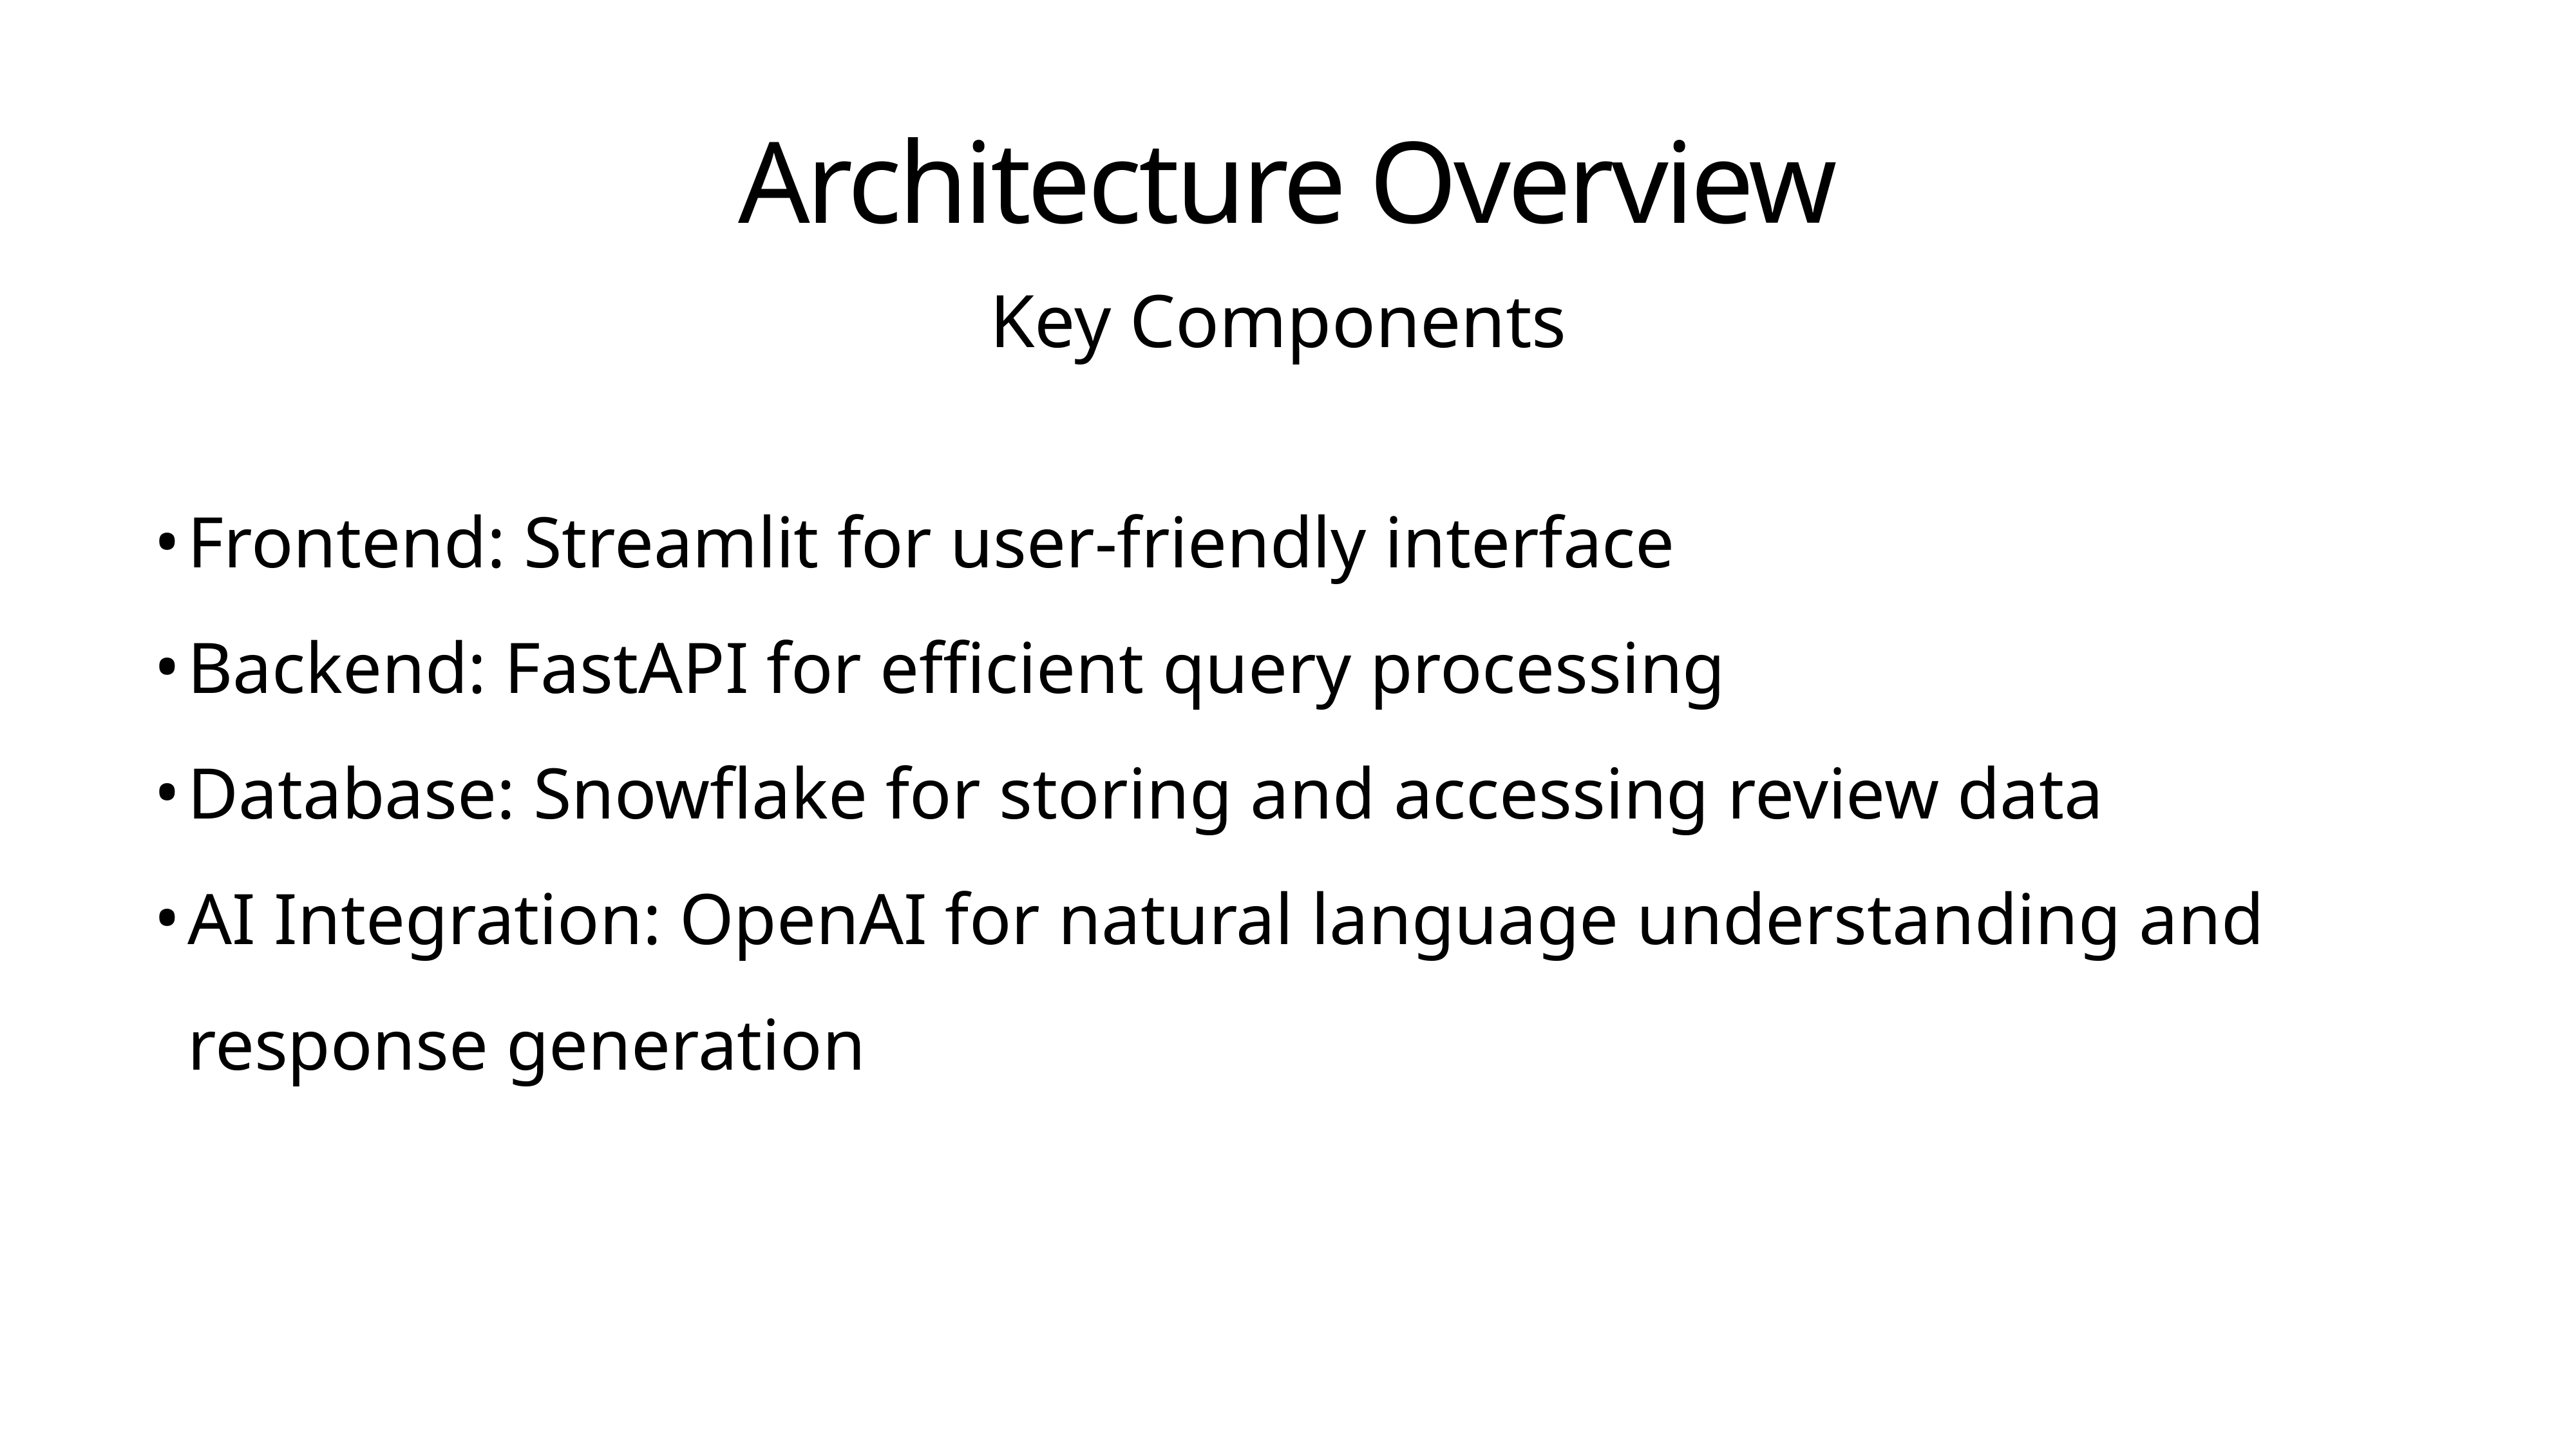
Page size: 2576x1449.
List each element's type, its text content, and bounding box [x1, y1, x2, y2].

title Architecture Overview [133, 85, 2443, 251]
list Frontend: Streamlit for user-friendly interface Backend: FastAPI for efficient query processing Database: Snowflake for storing and accessing review data AI Integration: OpenAI for natural language understanding and response generation [133, 450, 2443, 1342]
list Key Components [133, 269, 2443, 378]
